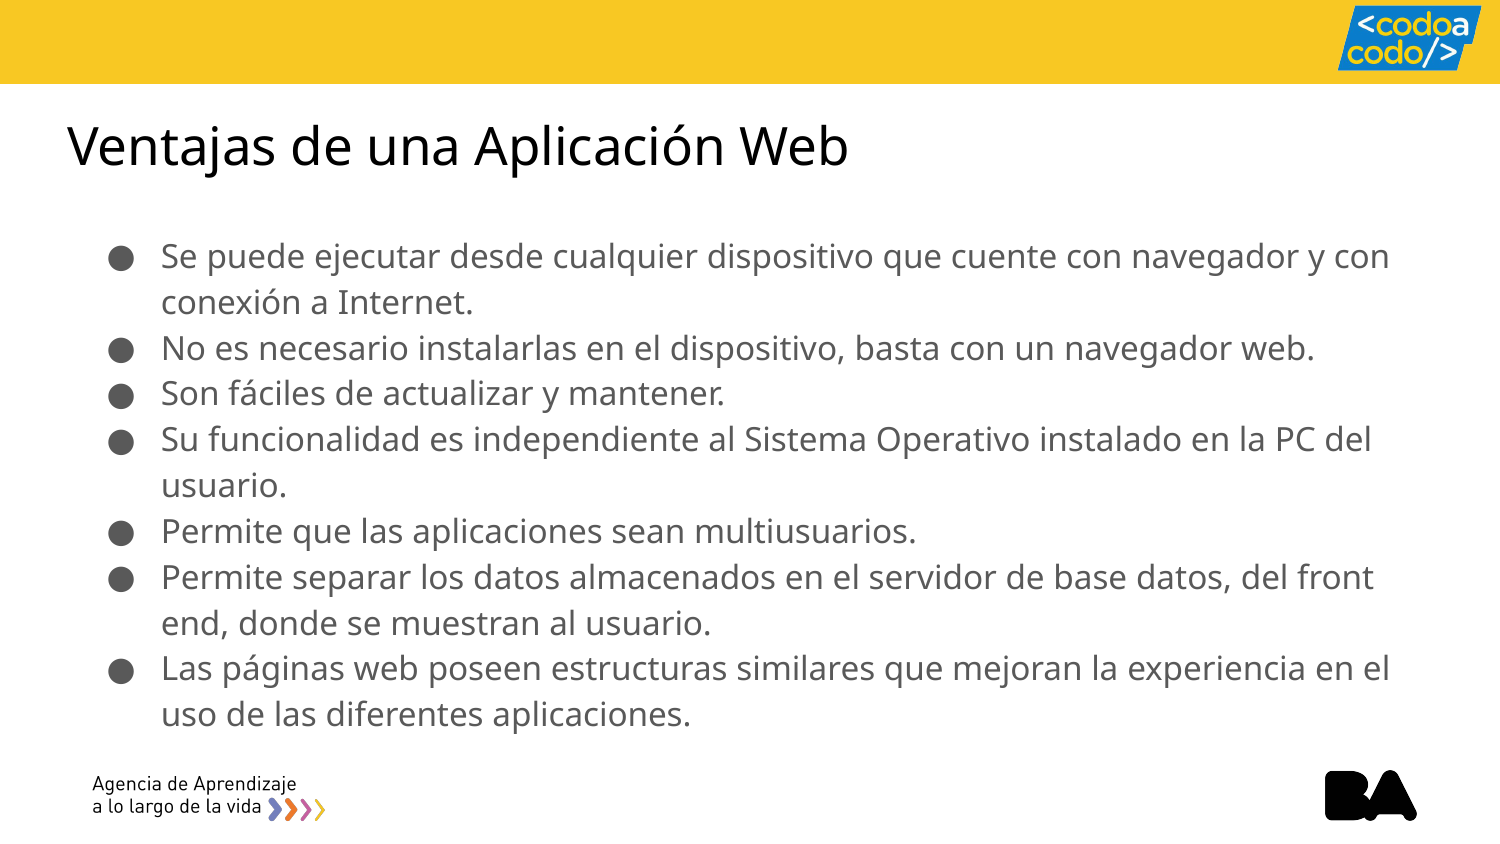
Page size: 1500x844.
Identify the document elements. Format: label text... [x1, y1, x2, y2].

list Se puede ejecutar desde cualquier dispositivo que cuente con navegador y con conexión a Internet. No es necesario instalarlas en el dispositivo, basta con un navegador web. Son fáciles de actualizar y mantener. Su funcionalidad es independiente al Sistema Operativo instalado en la PC del usuario. Permite que las aplicaciones sean multiusuarios. Permite separar los datos almacenados en el servidor de base datos, del front end, donde se muestran al usuario. Las páginas web poseen estructuras similares que mejoran la experiencia en el uso de las diferentes aplicaciones. [70, 214, 1430, 759]
picture [1337, 5, 1482, 71]
title Ventajas de una Aplicación Web [52, 97, 1448, 192]
picture [70, 759, 344, 835]
picture [1325, 770, 1417, 821]
